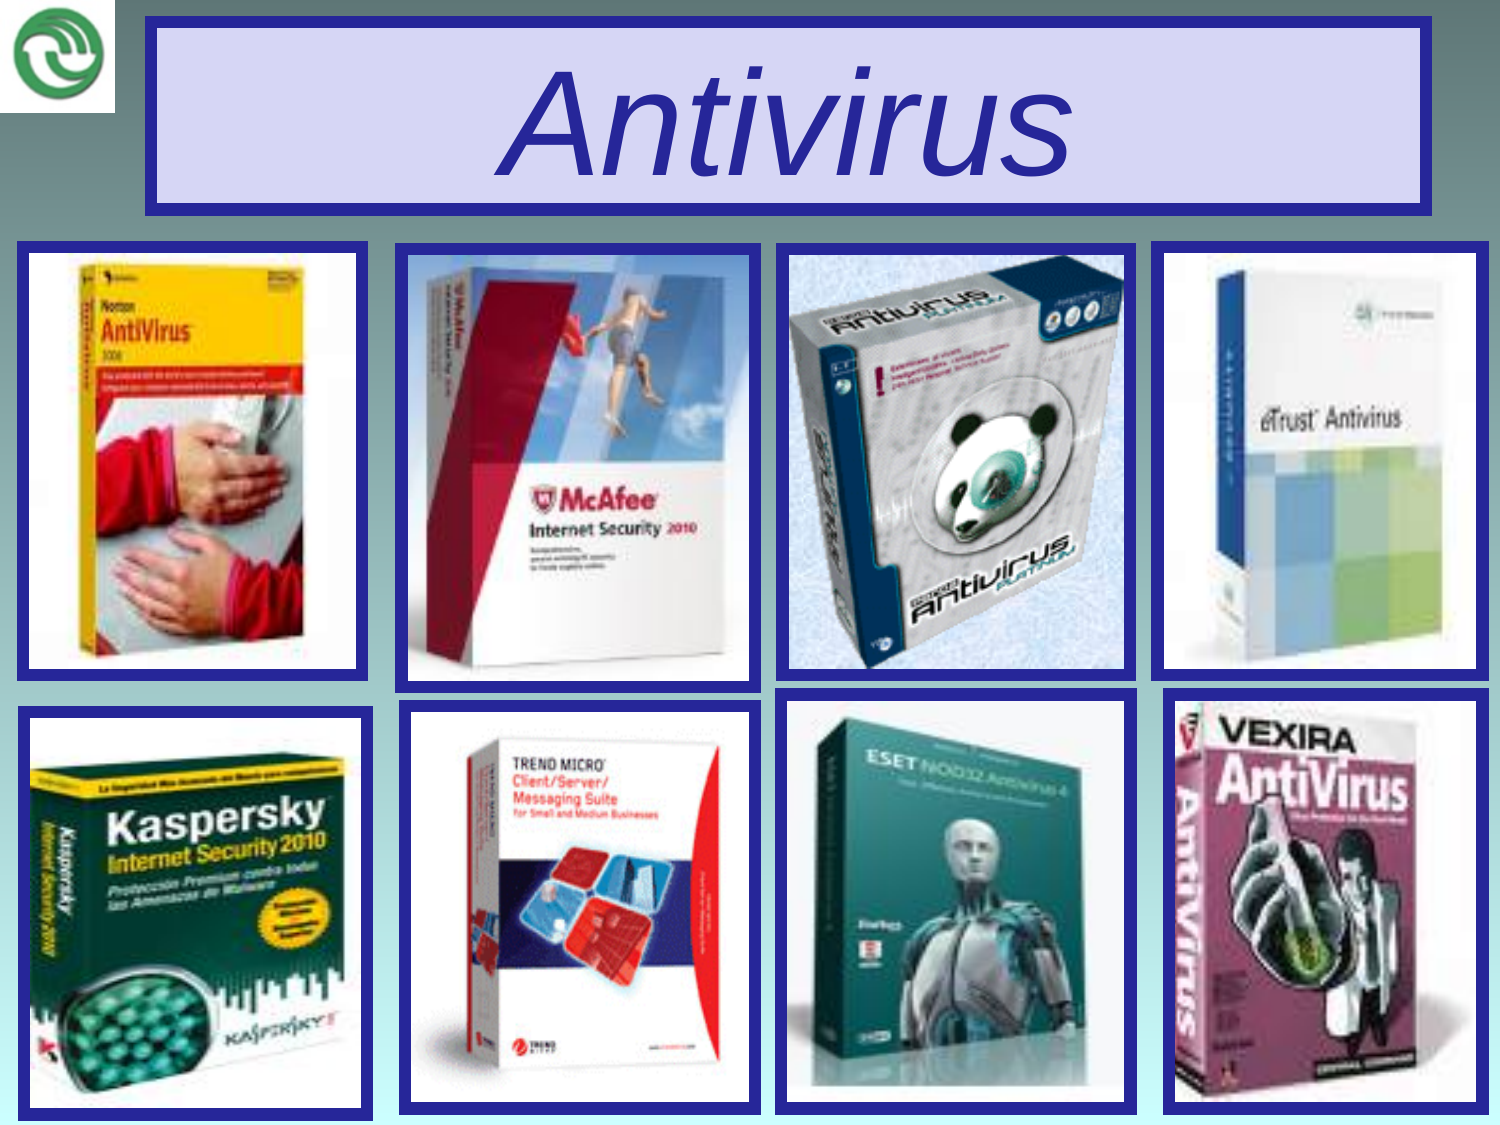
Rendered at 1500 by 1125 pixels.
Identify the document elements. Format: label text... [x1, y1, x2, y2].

picture [0, 0, 115, 113]
picture [407, 255, 750, 681]
picture [786, 700, 1125, 1103]
picture [411, 712, 750, 1103]
picture [29, 718, 362, 1109]
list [1174, 700, 1477, 1103]
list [29, 252, 356, 669]
picture [1163, 252, 1477, 669]
title Antivirus [150, 21, 1427, 210]
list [788, 255, 1125, 669]
